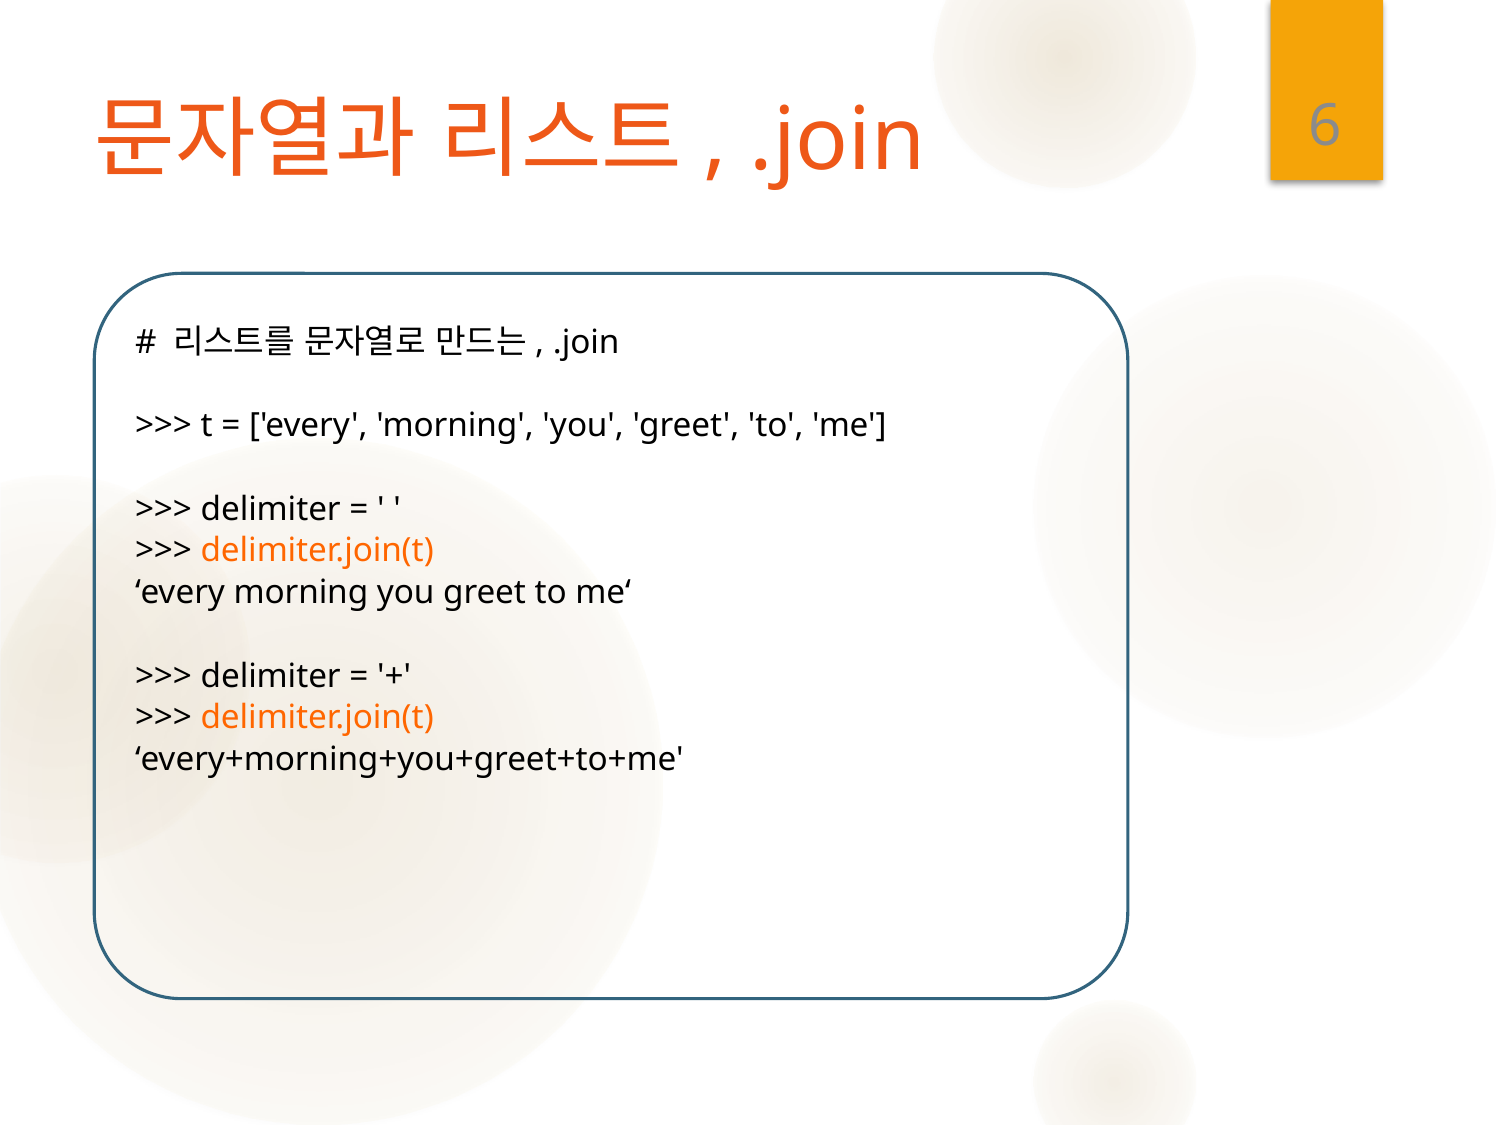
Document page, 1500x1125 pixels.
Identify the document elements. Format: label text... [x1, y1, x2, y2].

title 문자열과 리스트, .join [79, 74, 1237, 304]
text_box # 리스트를 문자열로 만드는, .join >>> t = ['every', 'morning', 'you', 'greet', 'to', 'me'] >>> delimiter = ' ' >>> delimiter.join(t) ‘every morning you greet to me‘ >>> delimiter = '+' >>> delimiter.join(t) ‘every+morning+you+greet+to+me' [120, 311, 1079, 827]
slide_number 6 [1273, 48, 1378, 175]
text_box [94, 273, 1128, 999]
